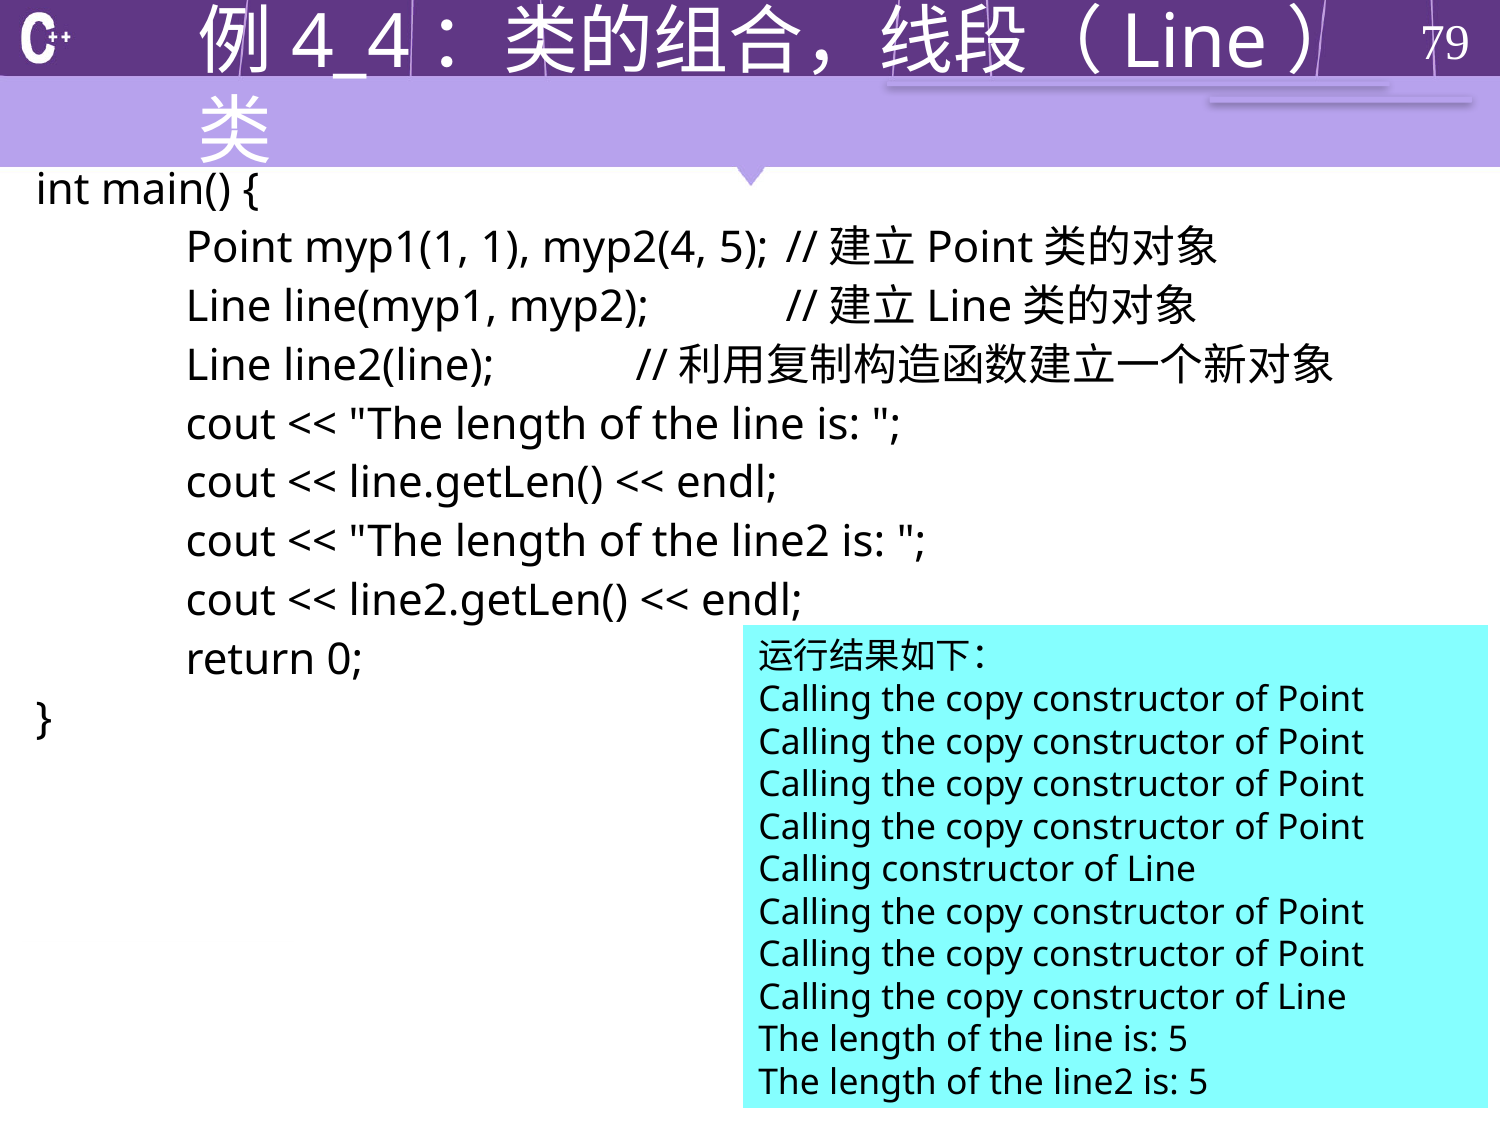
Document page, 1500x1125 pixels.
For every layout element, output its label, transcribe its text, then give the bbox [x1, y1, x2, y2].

text_box 运行结果如下： Calling the copy constructor of Point Calling the copy constructor of Point Calling the copy constructor of Point Calling the copy constructor of Point Calling constructor of Line Calling the copy constructor of Point Calling the copy constructor of Point Calling the copy constructor of Line The length of the line is: 5 The length of the line2 is: 5 [743, 626, 1488, 1108]
picture [0, 0, 1500, 1125]
text_box [100, 0, 1388, 149]
title 例4_4：类的组合，线段（Line）类 [183, 11, 1424, 152]
list int main() { Point myp1(1, 1), myp2(4, 5); //建立Point类的对象 Line line(myp1, myp2); //建立Line类的对象 Line line2(line); //利用复制构造函数建立一个新对象 cout << "The length of the line is: "; cout << line.getLen() << endl; cout << "The length of the line2 is: "; cout << line2.getLen() << endl; return 0; } [2, 152, 1500, 1047]
picture [1388, 0, 1500, 152]
